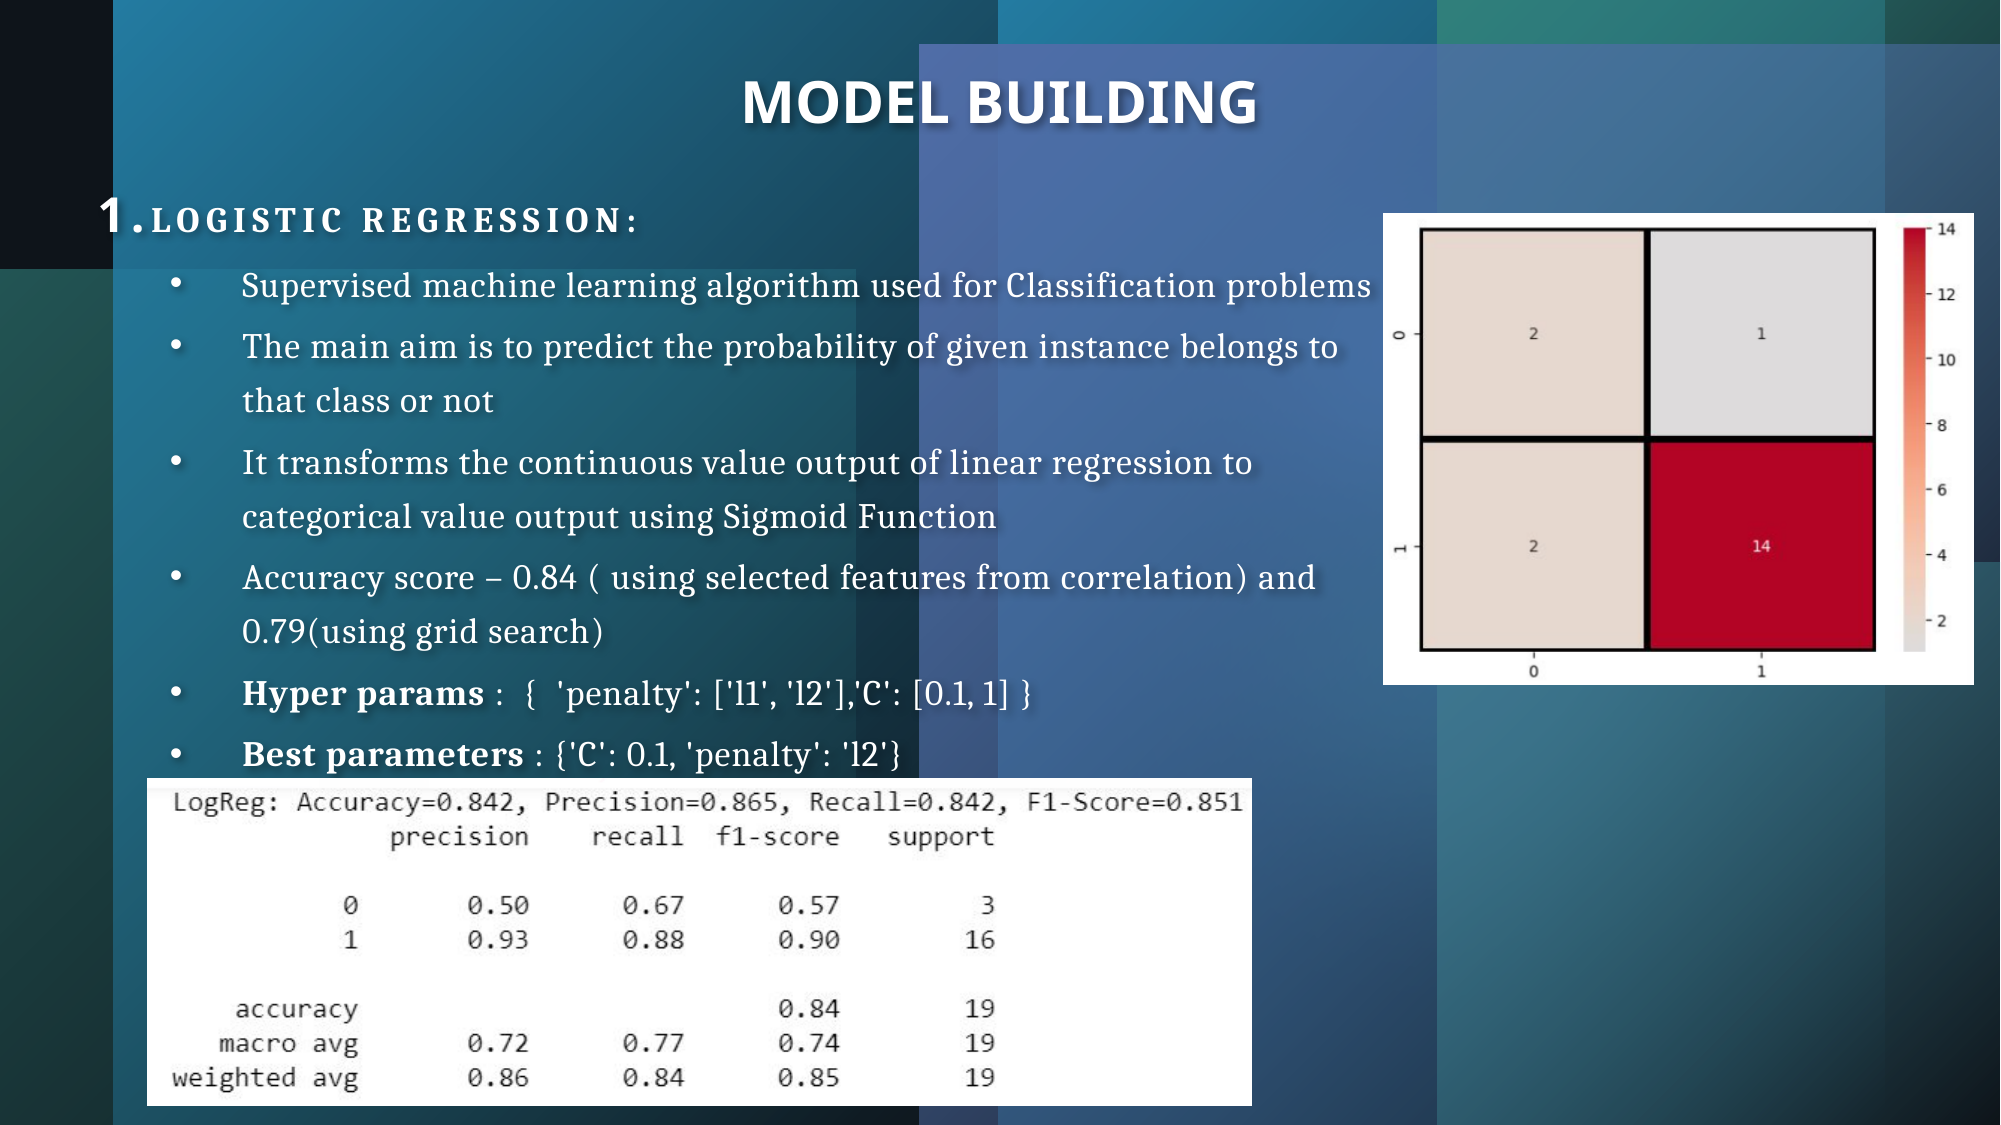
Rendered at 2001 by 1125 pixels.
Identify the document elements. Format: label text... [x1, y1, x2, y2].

subtitle 1.Logistic Regression: Supervised machine learning algorithm used for Classification problems The main aim is to predict the probability of given instance belongs to that class or not It transforms the continuous value output of linear regression to categorical value output using Sigmoid Function Accuracy score – 0.84 ( using selected features from correlation) and 0.79(using grid search) Hyper params : { 'penalty': ['l1', 'l2'],'C': [0.1, 1] } Best parameters : {'C': 0.1, 'penalty': 'l2'} [82, 162, 1402, 798]
picture [1383, 213, 1974, 685]
picture [147, 778, 1252, 1107]
title MODEL BUILDING [174, 18, 1825, 144]
